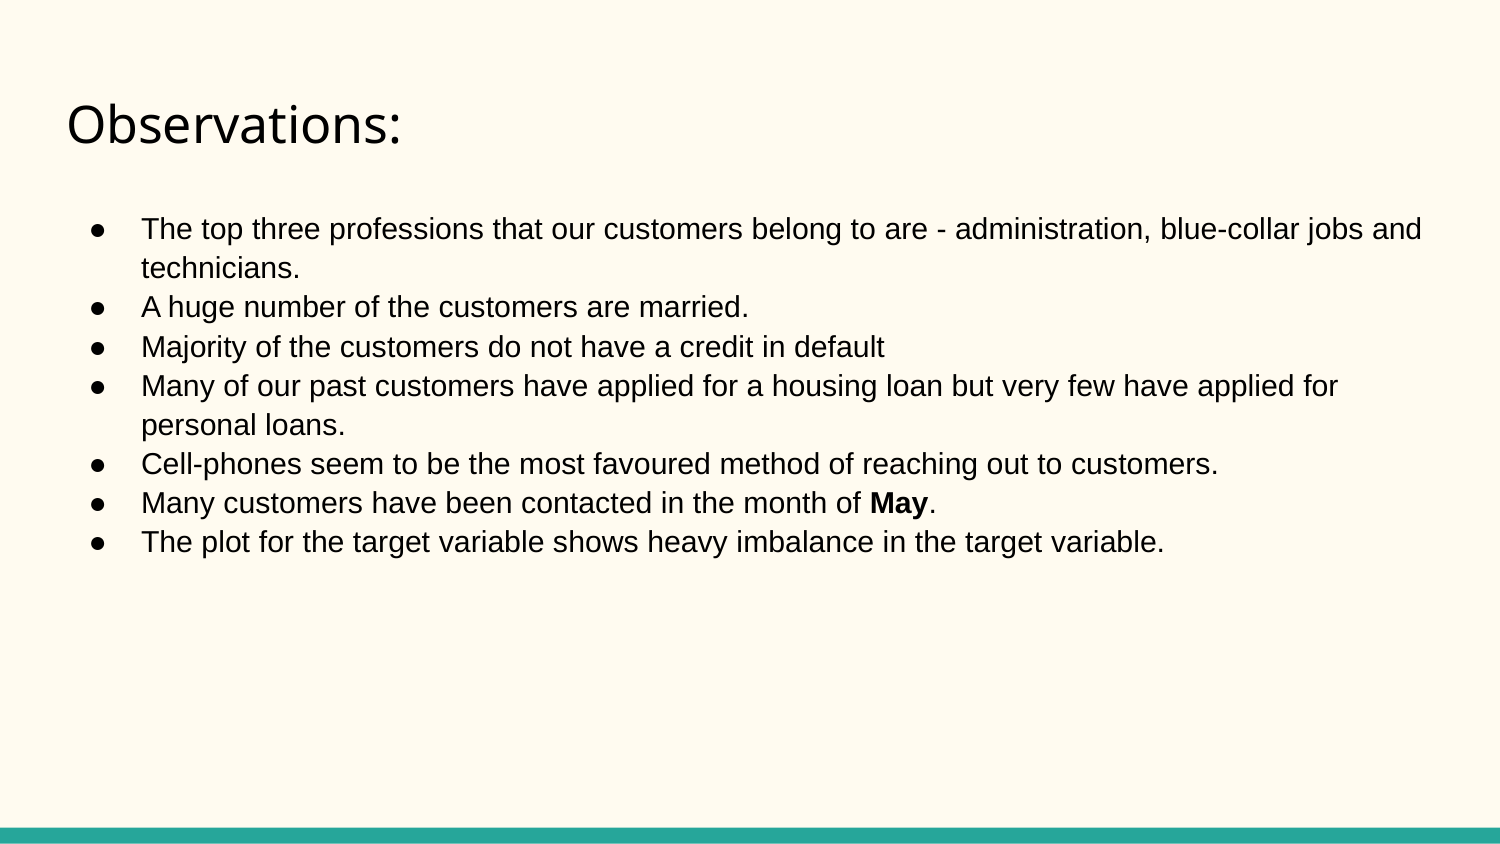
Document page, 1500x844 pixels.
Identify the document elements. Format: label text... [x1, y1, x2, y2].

title Observations: [51, 72, 1449, 174]
list The top three professions that our customers belong to are - administration, blue-collar jobs and technicians. A huge number of the customers are married. Majority of the customers do not have a credit in default Many of our past customers have applied for a housing loan but very few have applied for personal loans. Cell-phones seem to be the most favoured method of reaching out to customers. Many customers have been contacted in the month of May. The plot for the target variable shows heavy imbalance in the target variable. [51, 192, 1449, 750]
